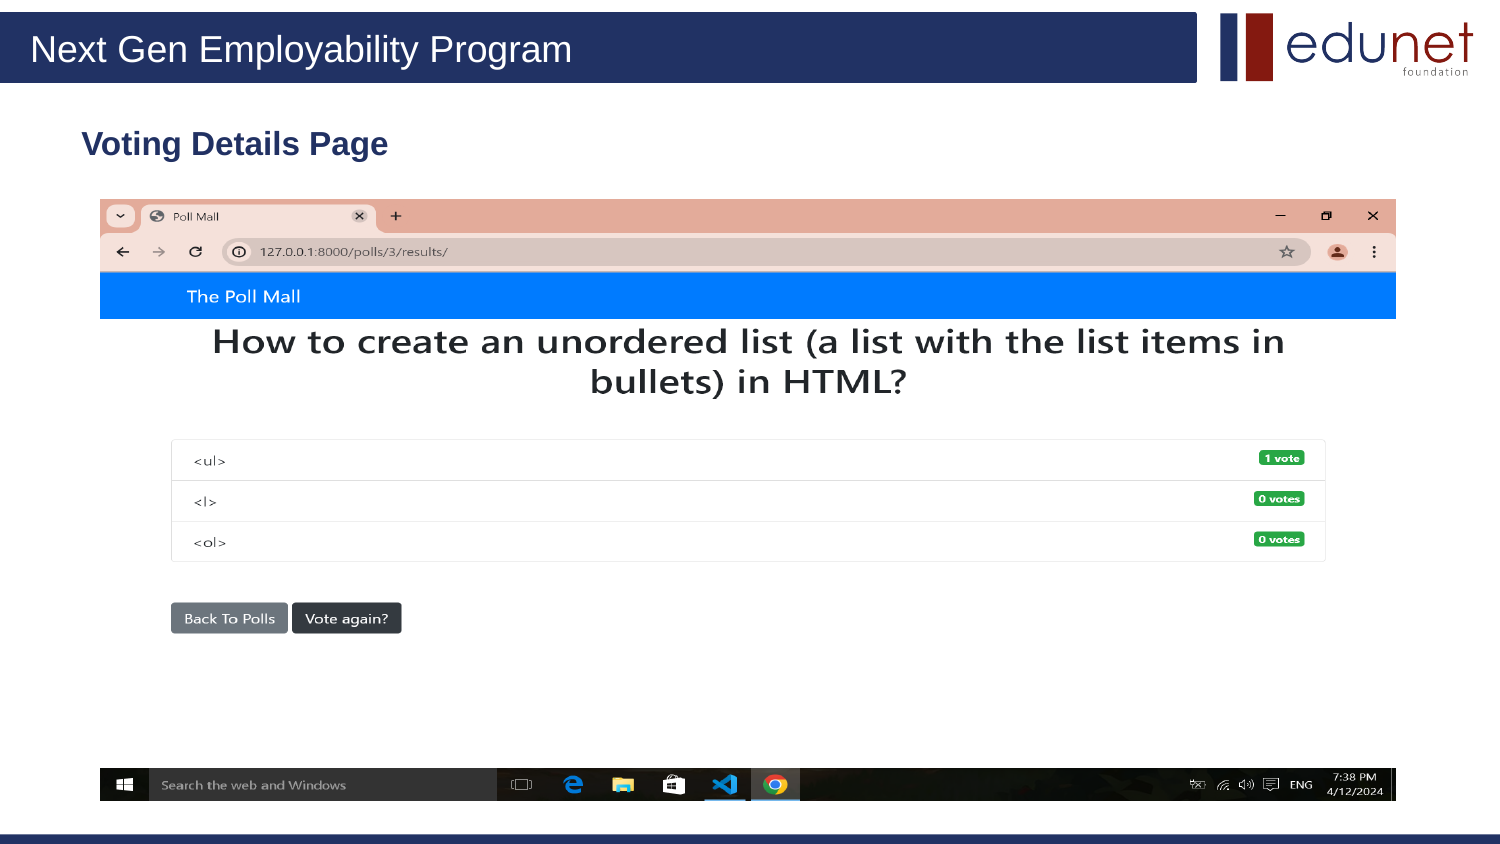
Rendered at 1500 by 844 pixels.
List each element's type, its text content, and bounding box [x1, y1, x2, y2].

text_box Voting Details Page [46, 114, 613, 171]
picture [1279, 14, 1482, 83]
picture [100, 199, 1396, 802]
